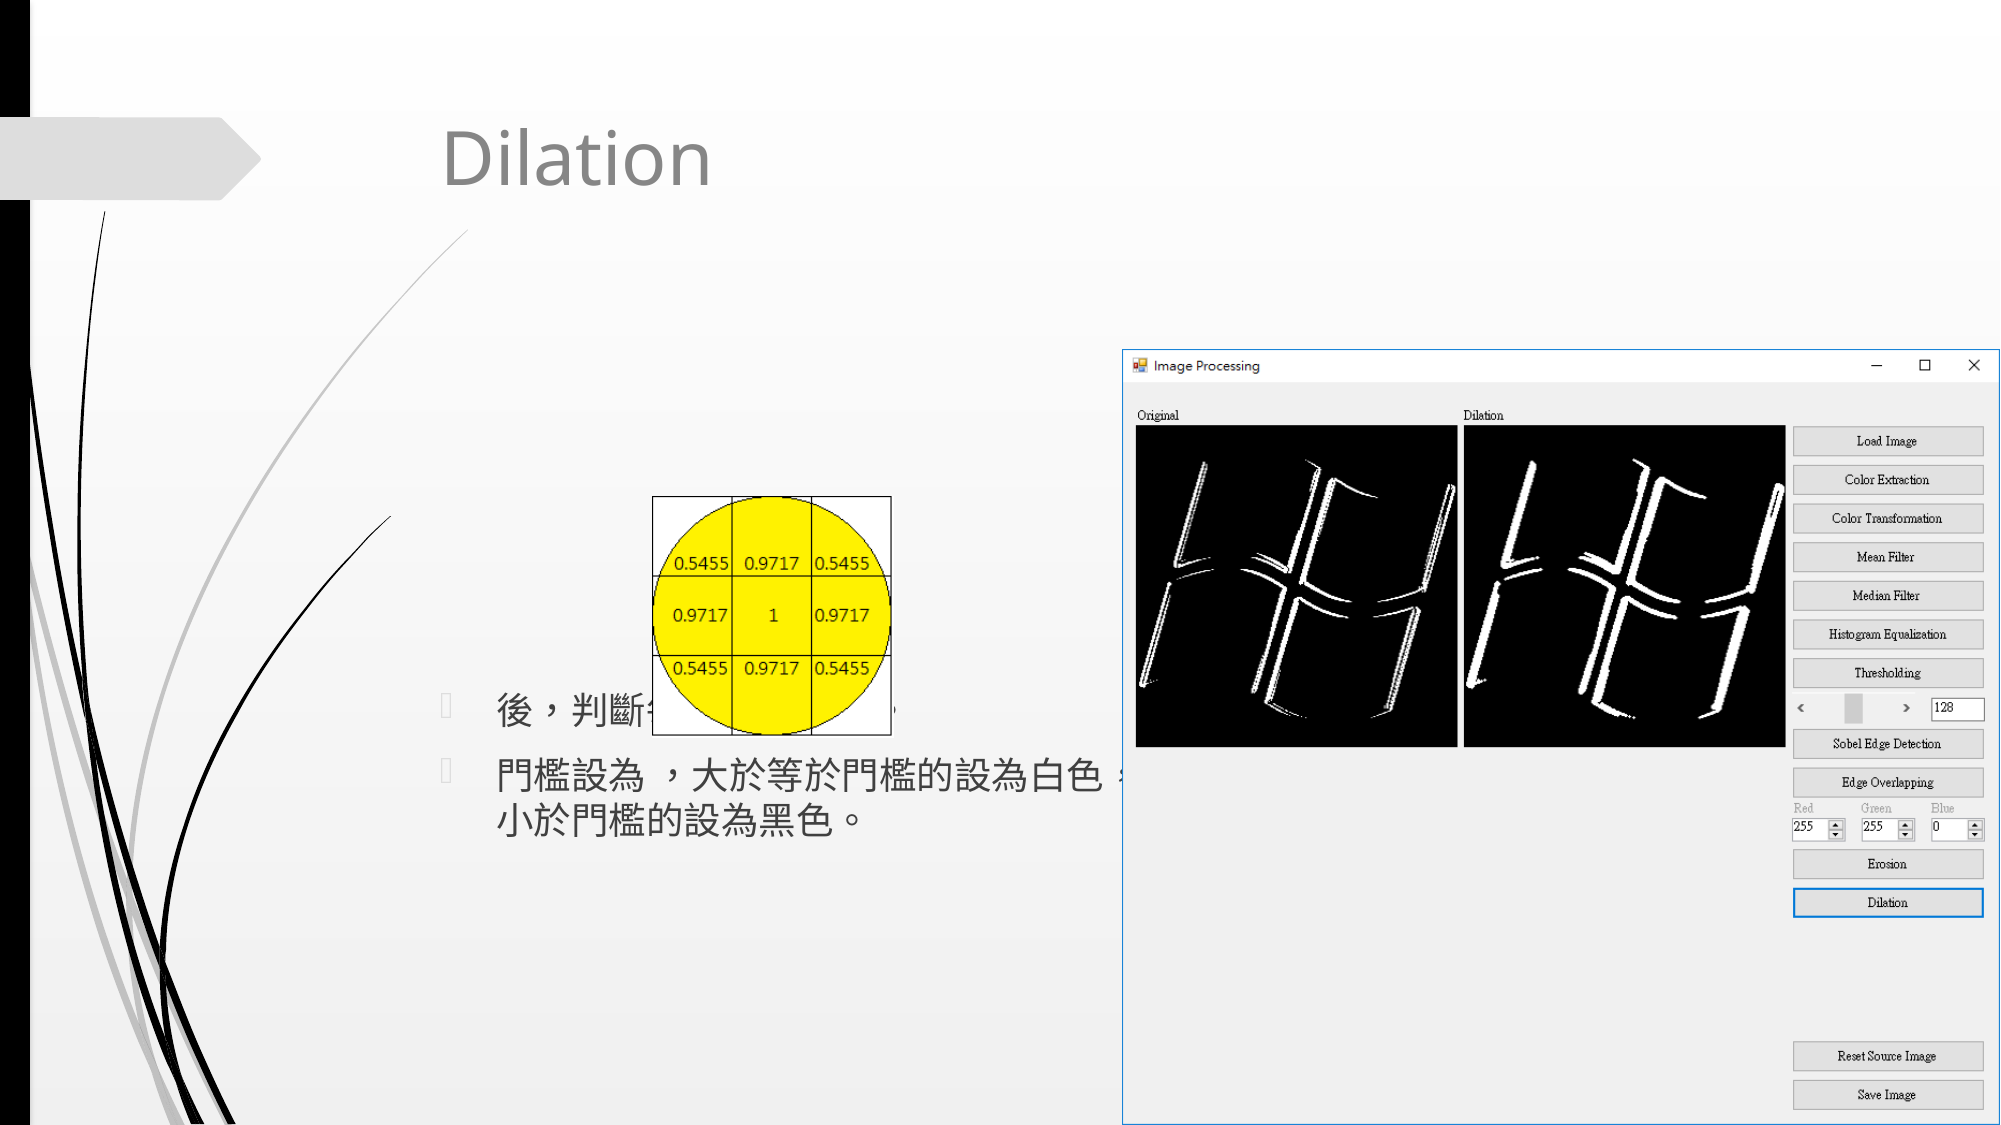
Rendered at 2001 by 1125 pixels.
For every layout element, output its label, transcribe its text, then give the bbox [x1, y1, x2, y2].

picture [652, 495, 895, 738]
picture [1121, 349, 2000, 1125]
title Dilation [425, 102, 1888, 313]
